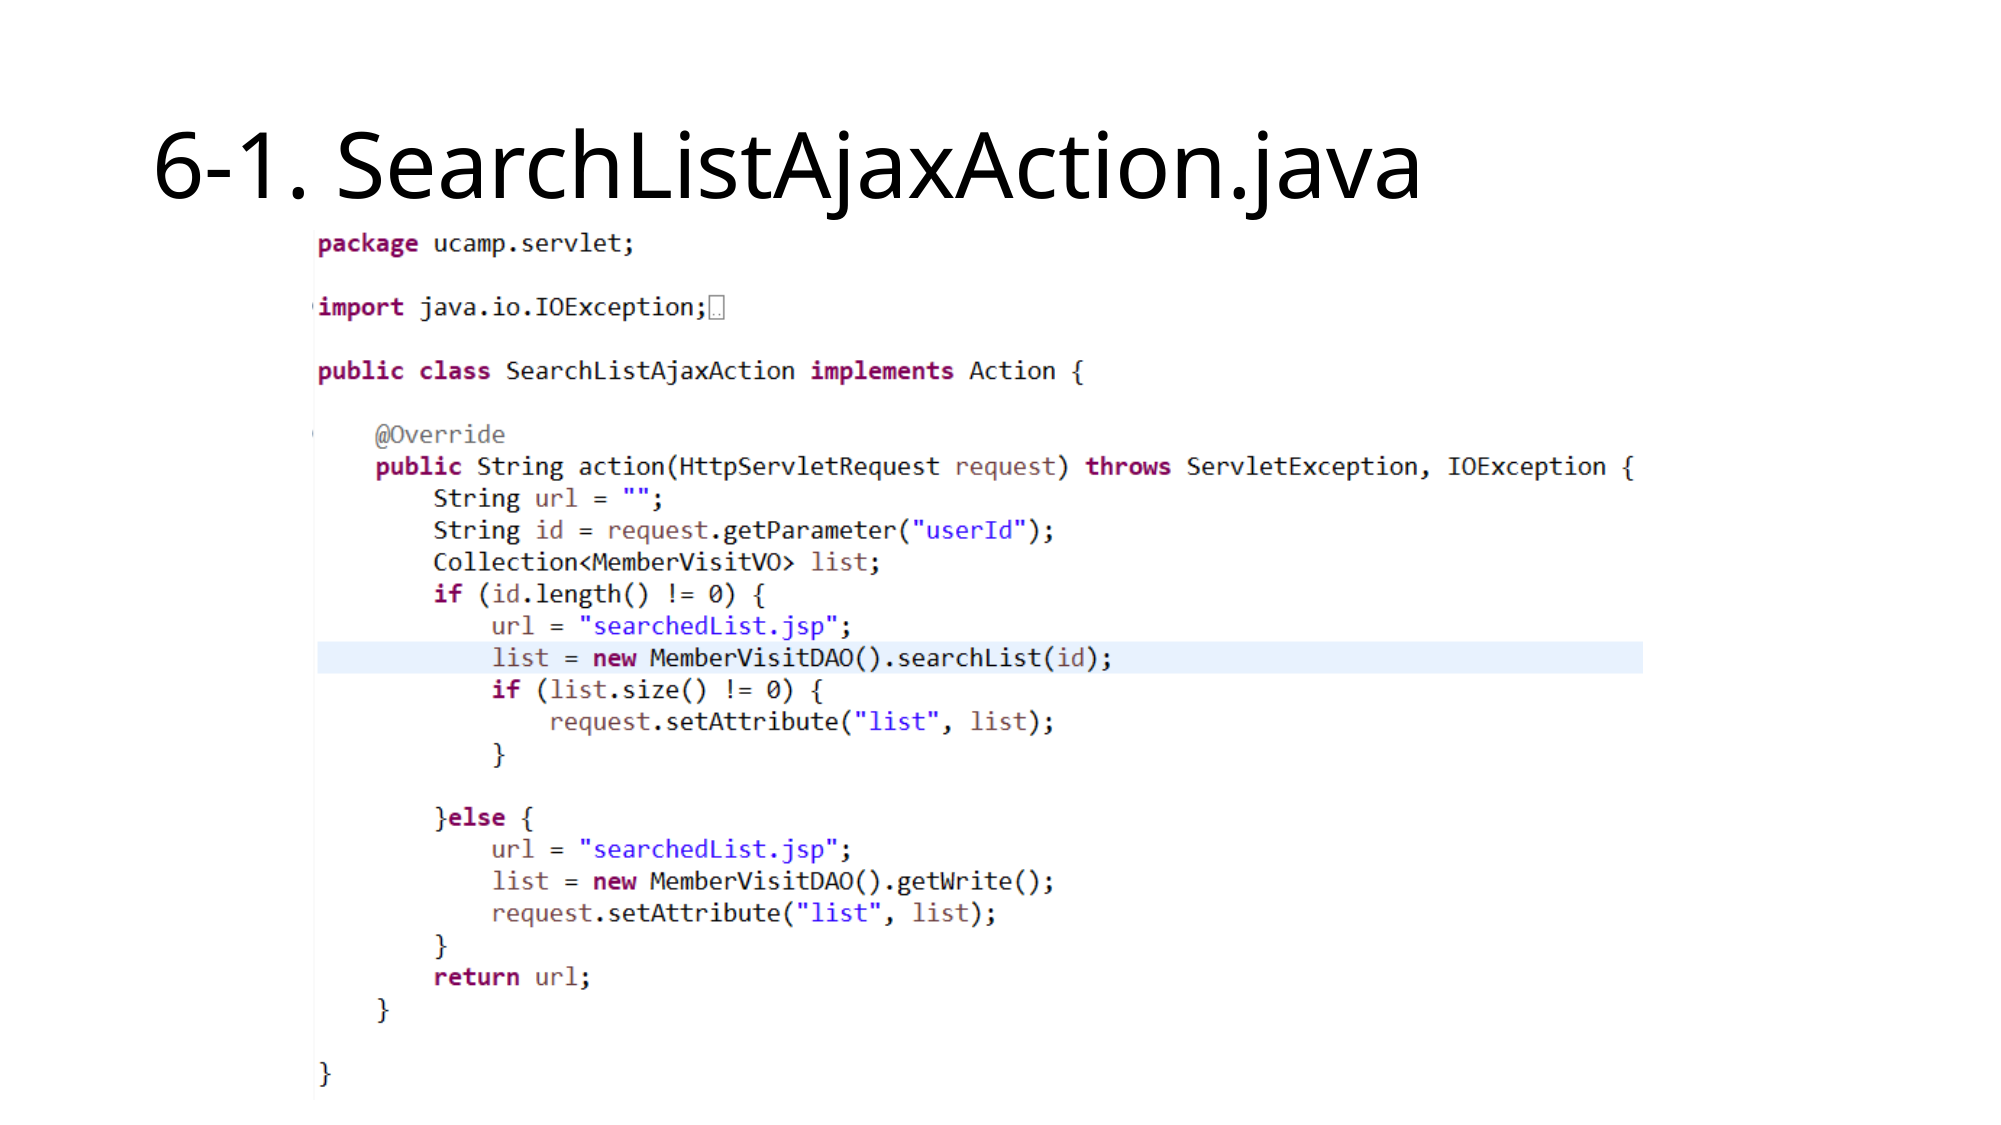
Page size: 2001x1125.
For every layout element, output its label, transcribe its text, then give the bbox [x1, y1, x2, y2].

picture [312, 230, 1643, 1100]
title 6-1. SearchListAjaxAction.java [137, 59, 1863, 278]
